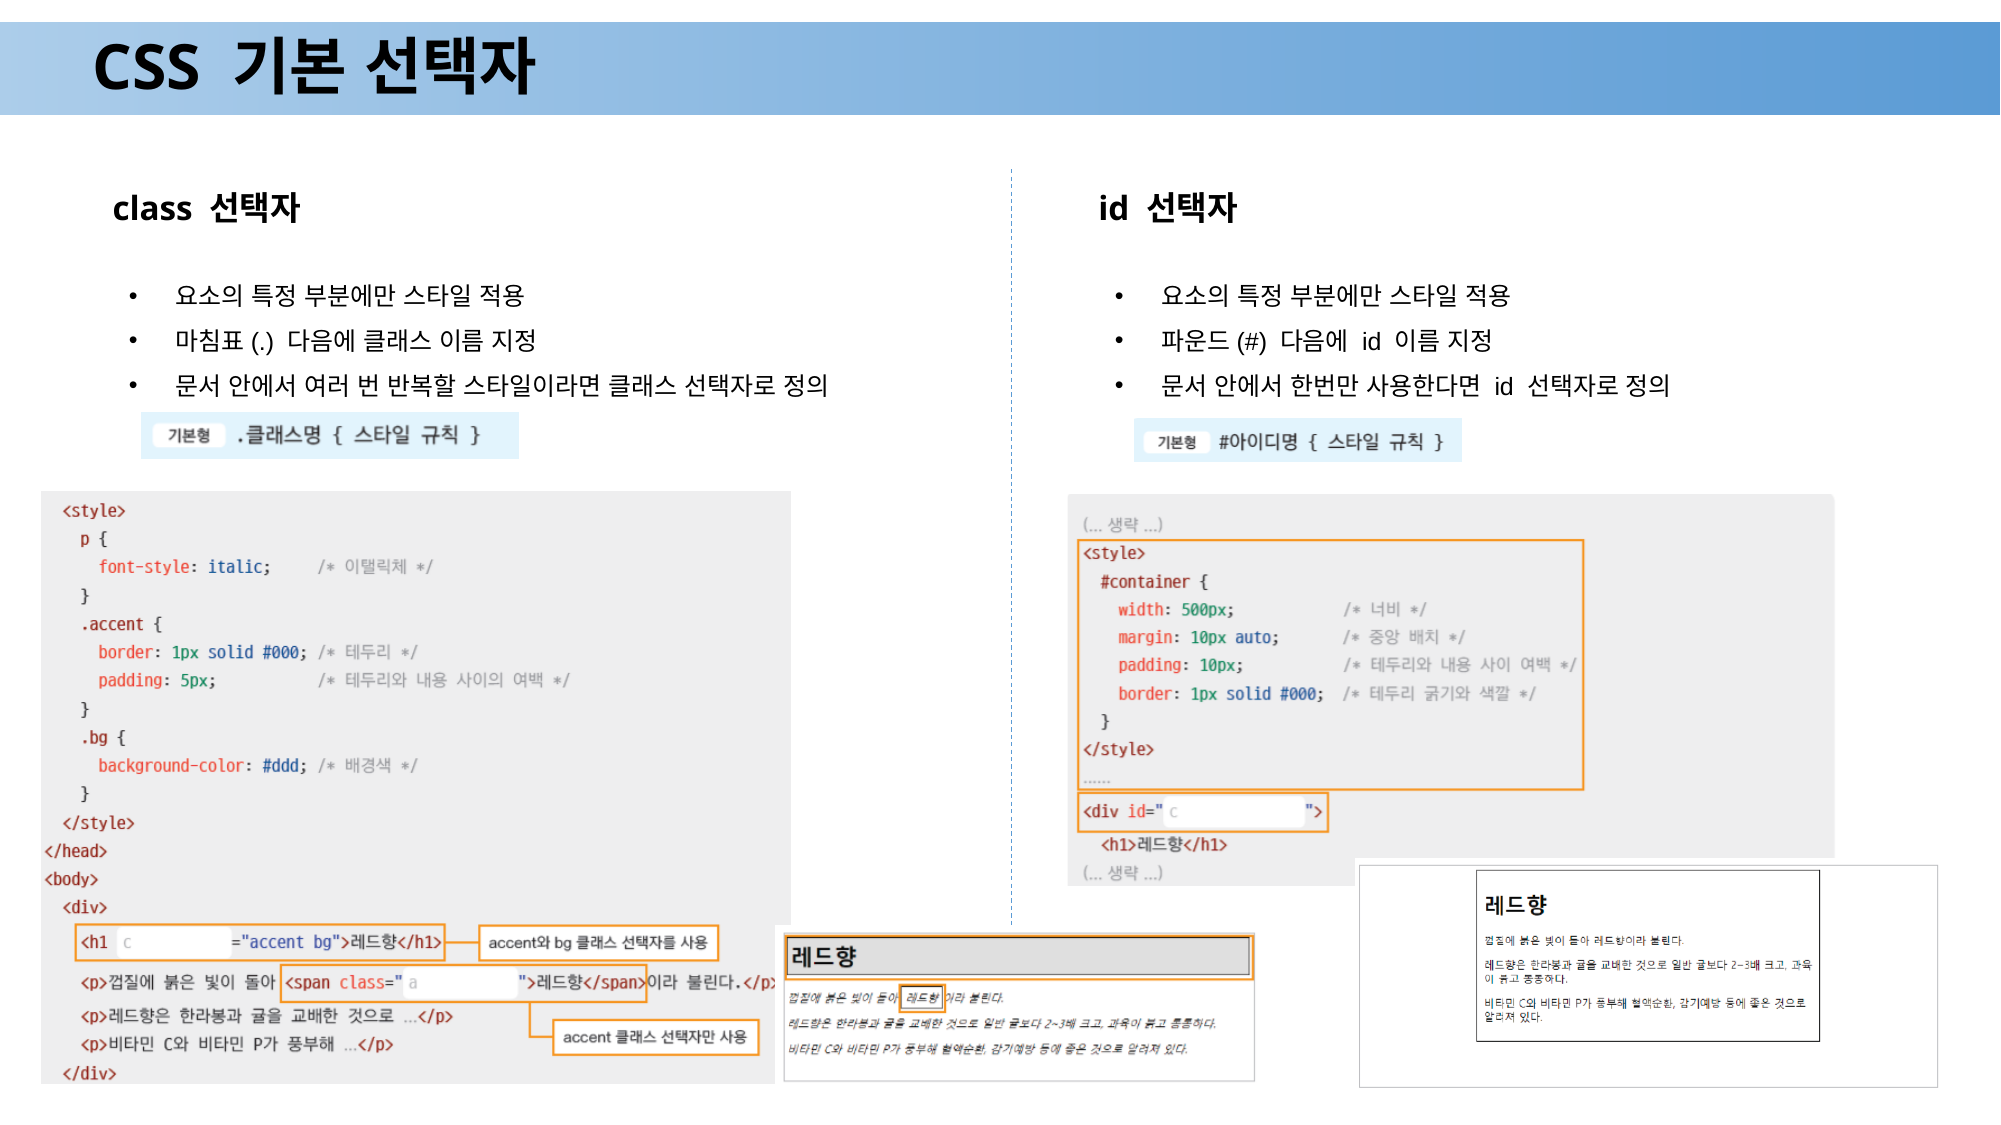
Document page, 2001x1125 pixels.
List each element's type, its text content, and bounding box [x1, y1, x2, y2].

title CSS 기본 선택자 [77, 22, 1569, 116]
picture [1134, 418, 1462, 462]
picture [141, 412, 519, 459]
text_box 요소의 특정 부분에만 스타일 적용 파운드(#) 다음에 id 이름 지정 문서 안에서 한번만 사용한다면 id 선택자로 정의 [1100, 258, 1897, 408]
text_box class 선택자 [97, 180, 610, 235]
text_box id 선택자 [1083, 180, 1596, 235]
picture [1067, 494, 1946, 1094]
picture [41, 491, 1268, 1087]
text_box 요소의 특정 부분에만 스타일 적용 마침표(.) 다음에 클래스 이름 지정 문서 안에서 여러 번 반복할 스타일이라면 클래스 선택자로 정의 [114, 258, 924, 498]
